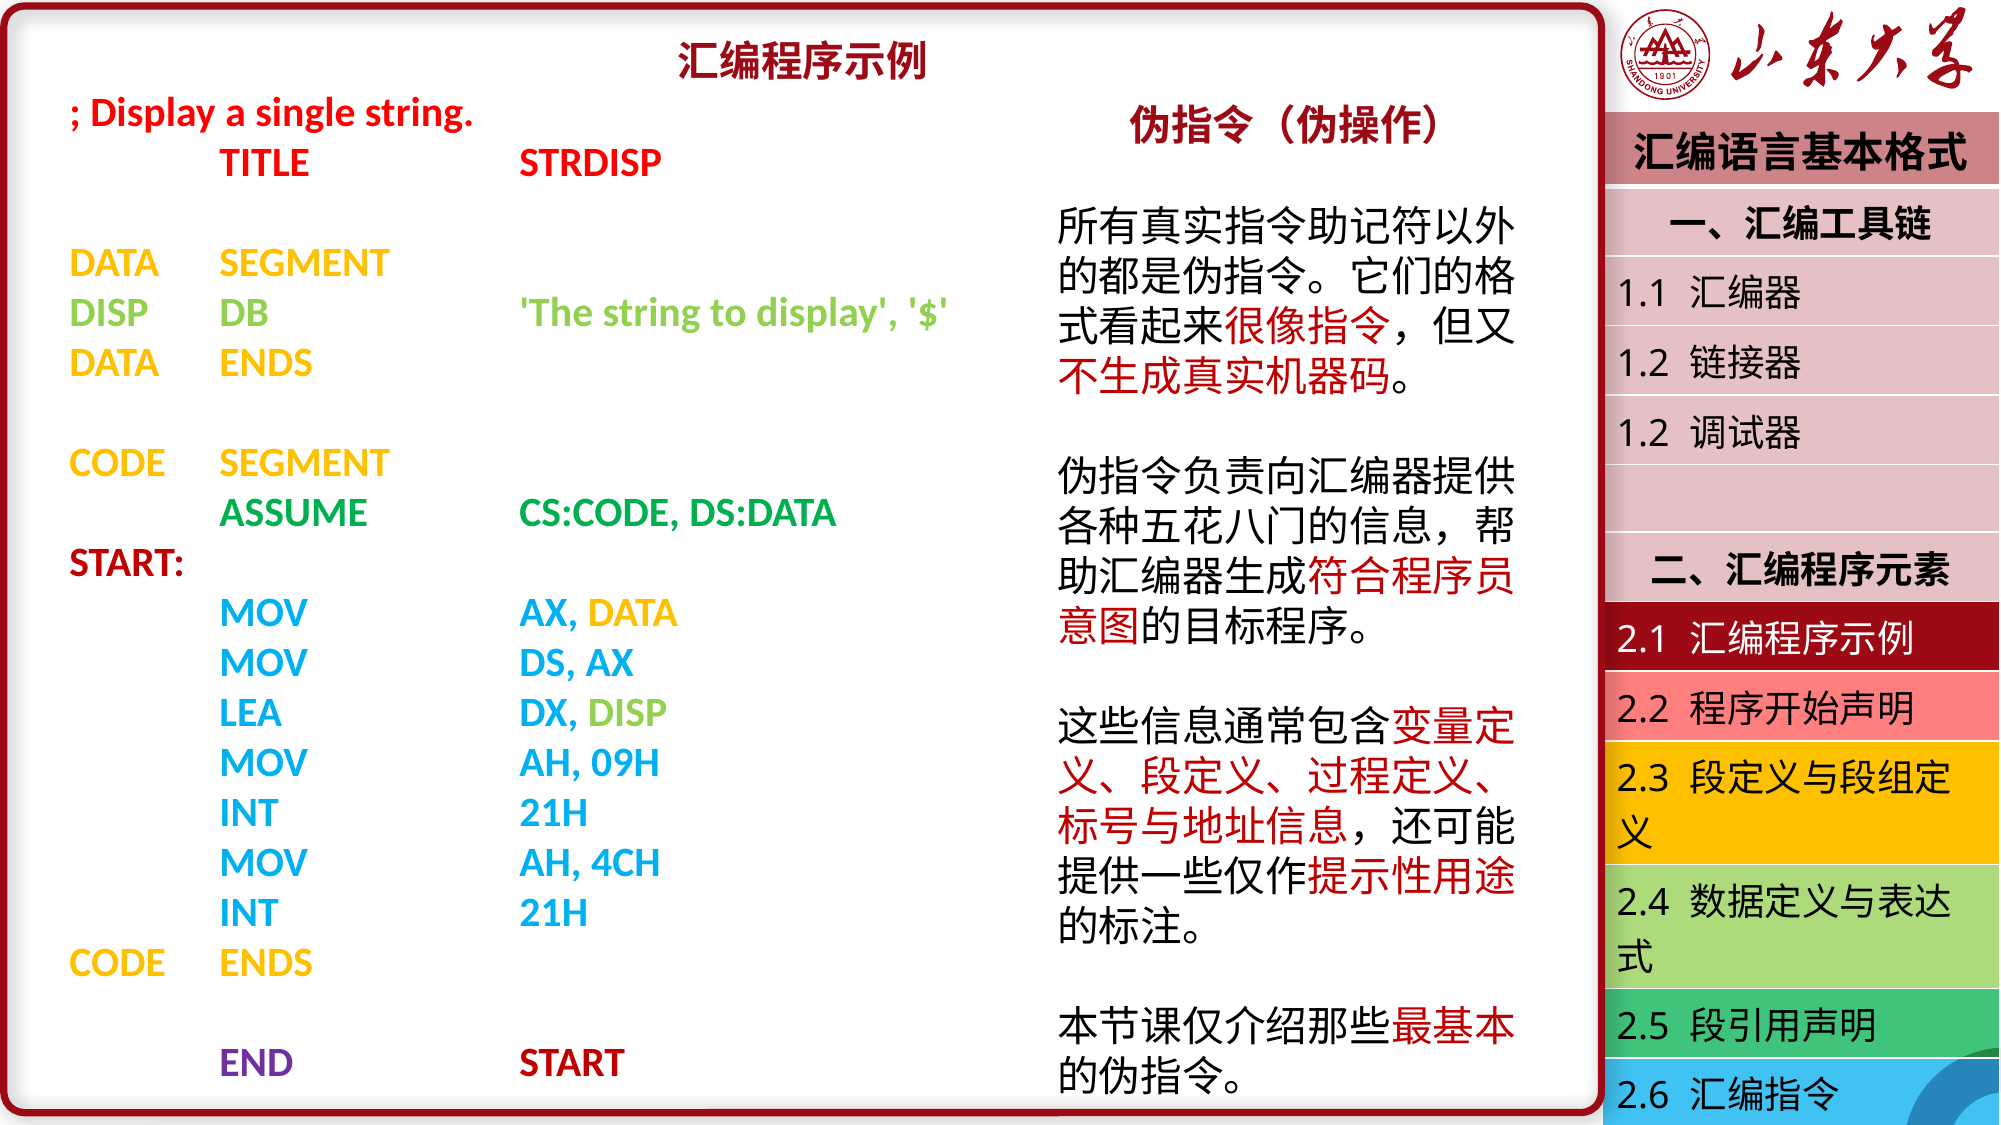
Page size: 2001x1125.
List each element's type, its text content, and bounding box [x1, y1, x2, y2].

table_cell 2.4 数据定义与表达式 [1619, 865, 1999, 988]
table_cell [1618, 465, 1999, 531]
table_cell 2.1 汇编程序示例 [1619, 602, 1999, 670]
table_cell 1.2 调试器 [1618, 396, 1999, 464]
table_cell 2.6 汇编指令 [1603, 1059, 1999, 1125]
text_box 汇编程序示例 ; Display a single string. TITLE STRDISP DATA SEGMENT DISP DB 'The string to display', '$' DATA ENDS CODE SEGMENT ASSUME CS:CODE, DS:DATA START: MOV AX, DATA MOV DS, AX LEA DX, DISP MOV AH, 09H INT 21H MOV AH, 4CH INT 21H CODE ENDS END START [54, 27, 1551, 1093]
table_cell 二、汇编程序元素 [1619, 533, 1999, 601]
table_cell 一、汇编工具链 [1618, 189, 1999, 255]
table_cell 1.2 链接器 [1618, 326, 1999, 394]
text_box [2, 4, 1603, 1114]
table_cell 1.1 汇编器 [1618, 257, 1999, 325]
table_header 汇编语言基本格式 [1618, 112, 1999, 184]
text_box 伪指令（伪操作） 所有真实指令助记符以外的都是伪指令。它们的格式看起来很像指令，但又不生成真实机器码。 伪指令负责向汇编器提供各种五花八门的信息，帮助汇编器生成符合程序员意图的目标程序。 这些信息通常包含变量定义、段定义、过程定义、标号与地址信息，还可能提供一些仅作提示性用途的标注。 本节课仅介绍那些最基本的伪指令。 [1042, 91, 1551, 1107]
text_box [1620, 5, 1977, 100]
table_cell 2.2 程序开始声明 [1619, 672, 1999, 740]
table_cell 2.5 段引用声明 [1619, 989, 1999, 1057]
table_cell 2.3 段定义与段组定义 [1619, 742, 1999, 864]
